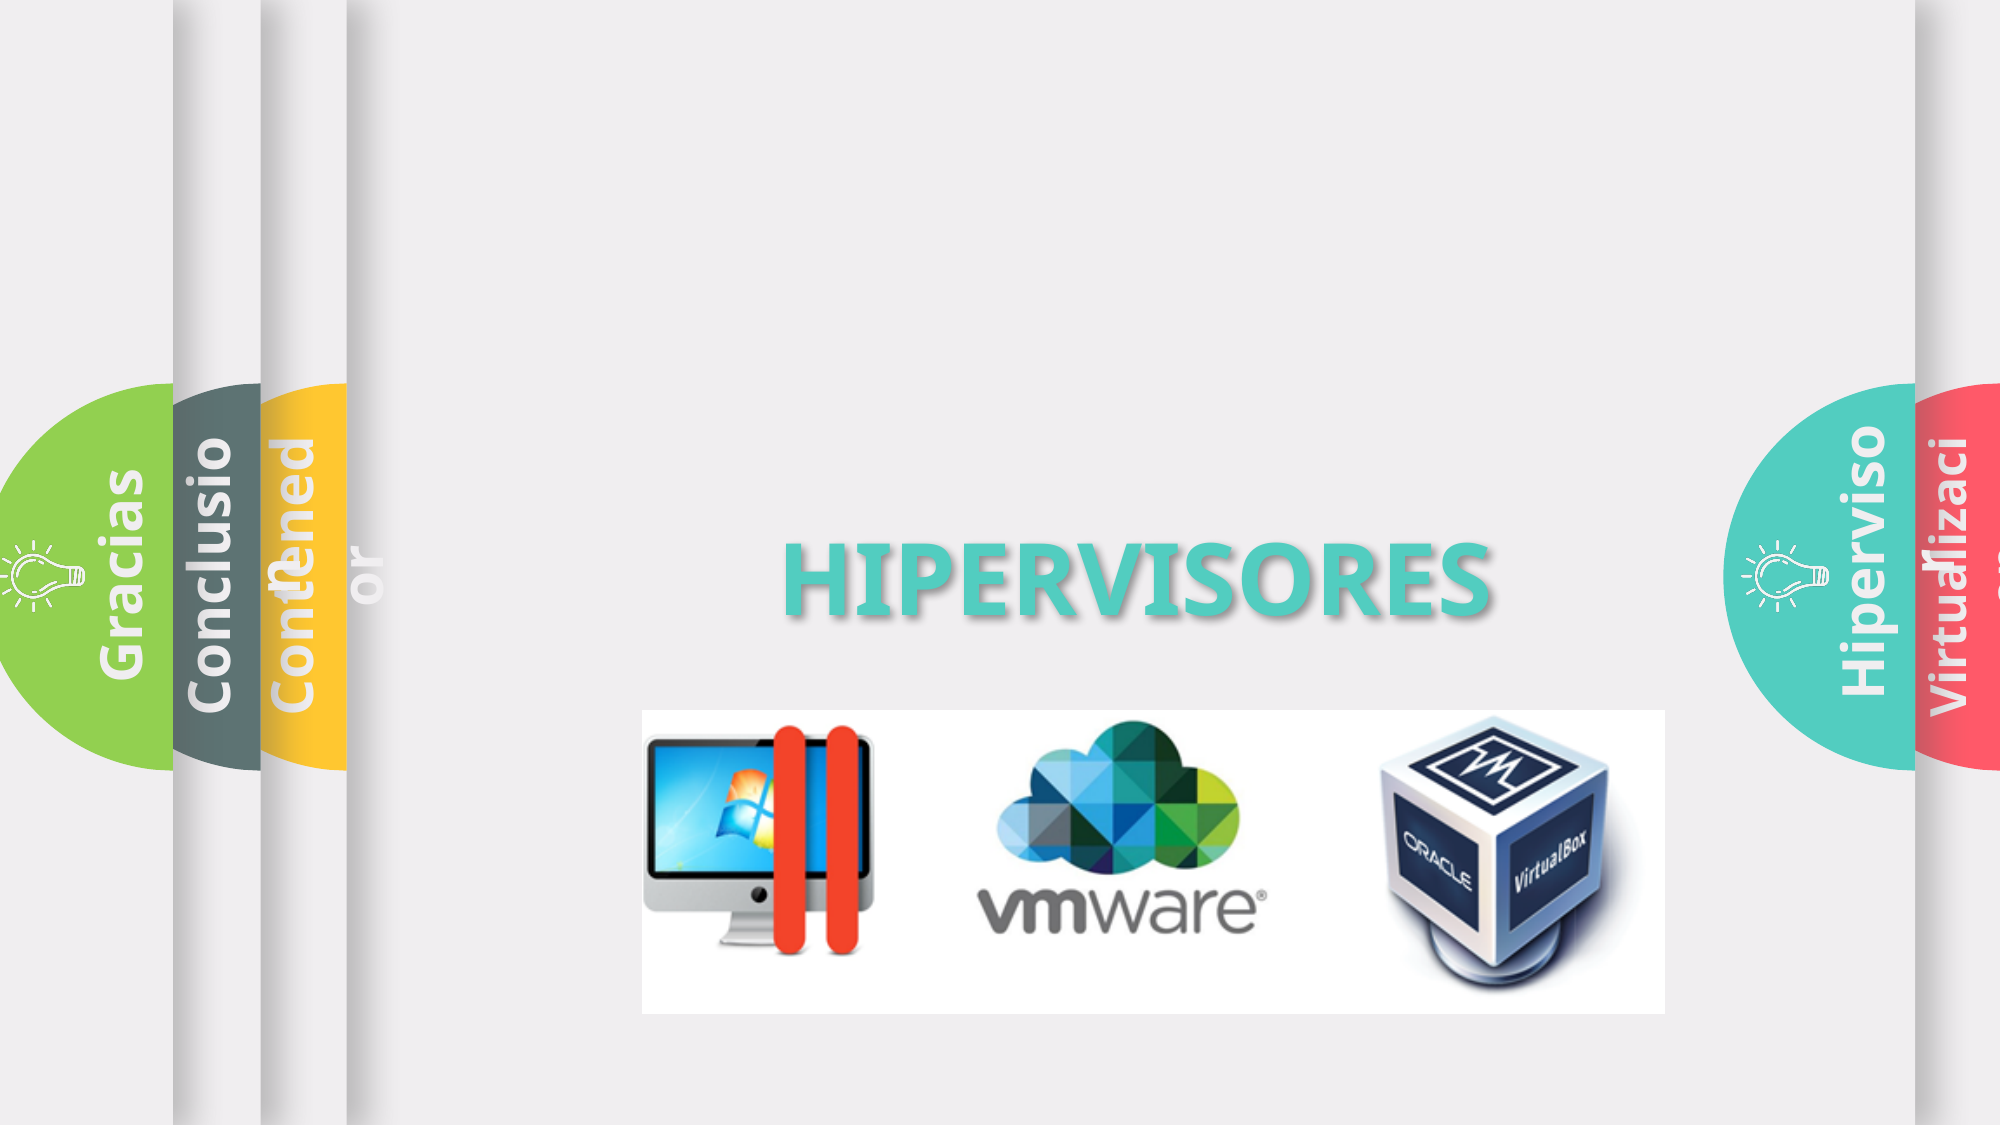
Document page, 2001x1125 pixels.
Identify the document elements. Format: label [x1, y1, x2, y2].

text_box [1916, 0, 2000, 1125]
text_box [173, 0, 261, 1125]
text_box [261, 0, 347, 1125]
text_box [347, 0, 1916, 1125]
text_box [0, 0, 173, 1125]
picture [642, 710, 1665, 1014]
